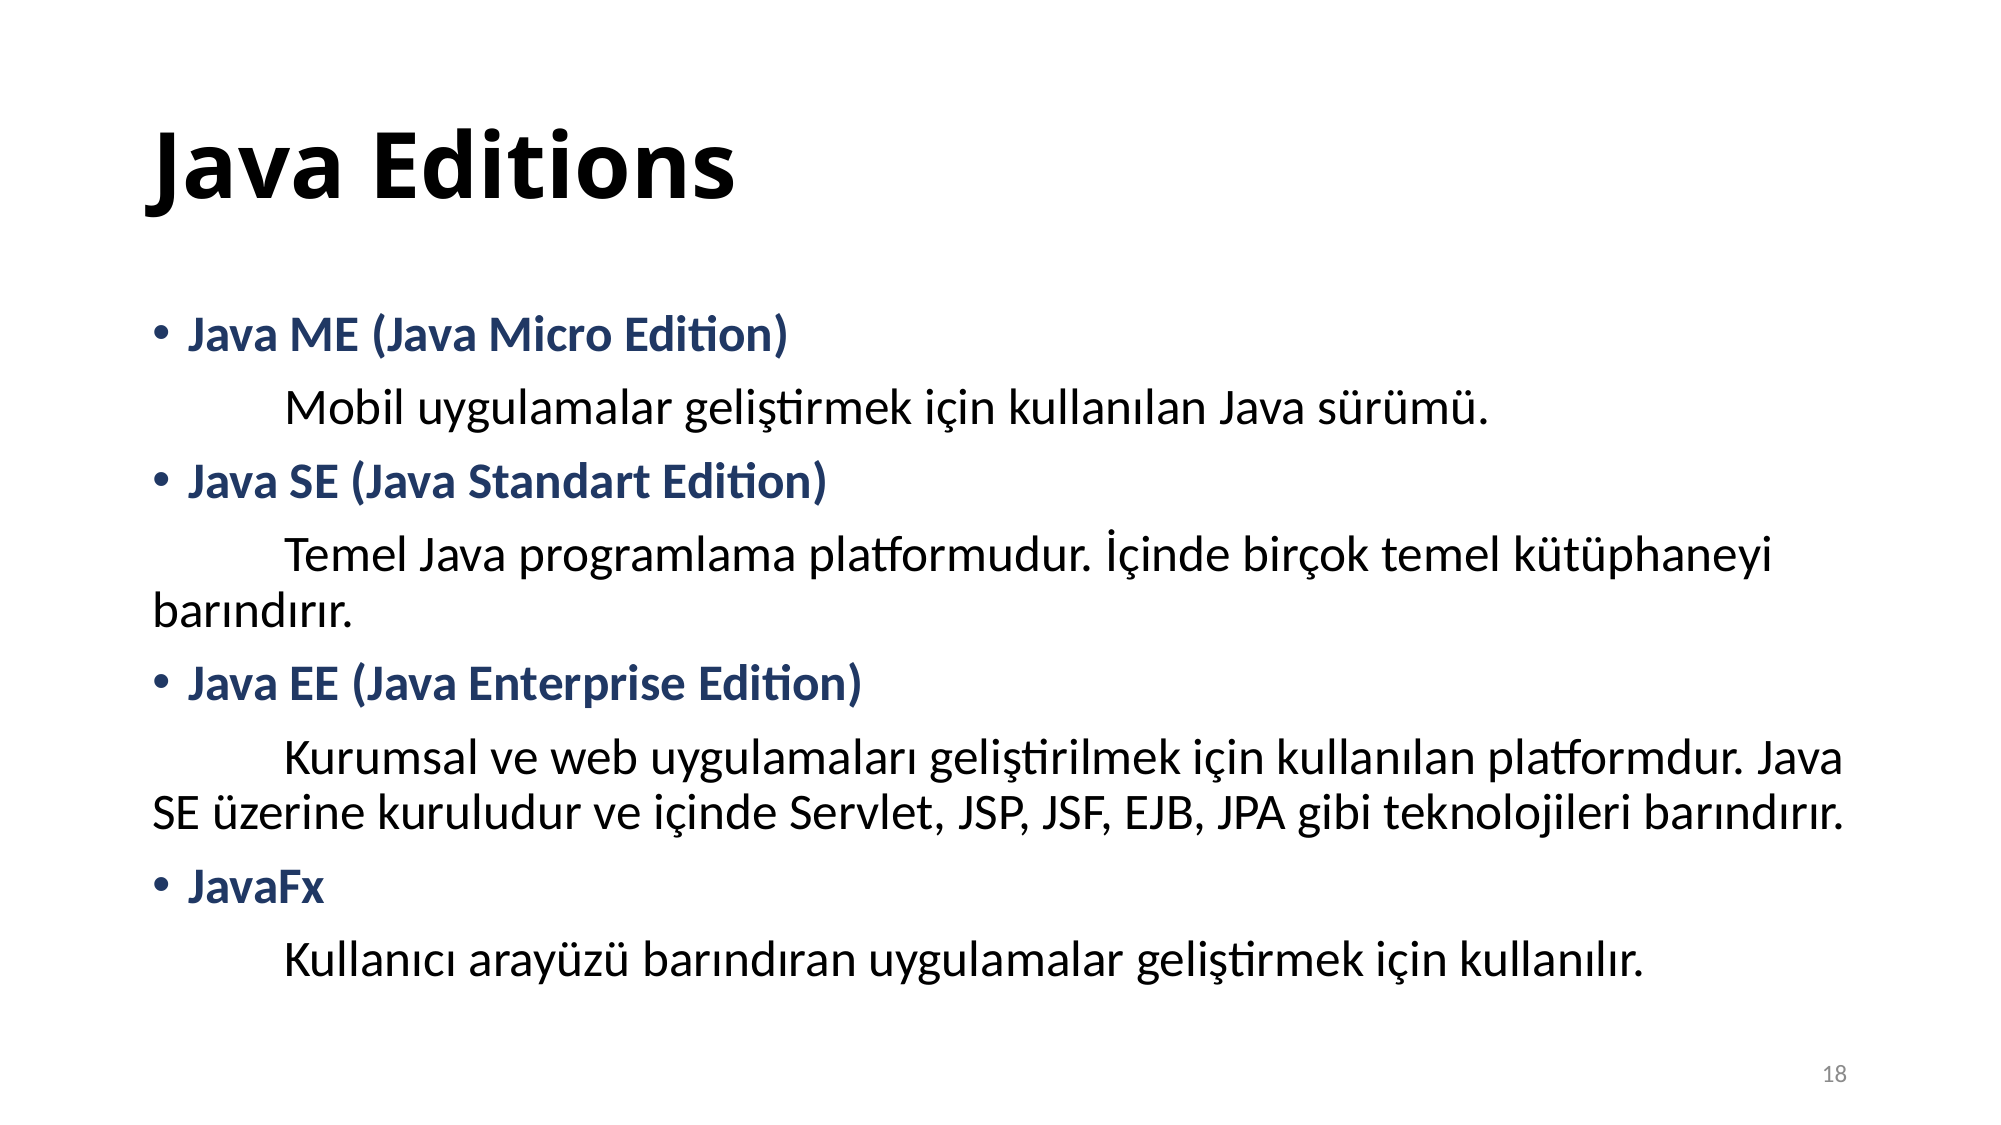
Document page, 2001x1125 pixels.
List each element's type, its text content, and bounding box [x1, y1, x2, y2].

title Java Editions [137, 59, 1863, 278]
slide_number 18 [1412, 1042, 1863, 1103]
list Java ME (Java Micro Edition) Mobil uygulamalar geliştirmek için kullanılan Java sürümü. Java SE (Java Standart Edition) Temel Java programlama platformudur. İçinde birçok temel kütüphaneyi barındırır. Java EE (Java Enterprise Edition) Kurumsal ve web uygulamaları geliştirilmek için kullanılan platformdur. Java SE üzerine kuruludur ve içinde Servlet, JSP, JSF, EJB, JPA gibi teknolojileri barındırır. JavaFx Kullanıcı arayüzü barındıran uygulamalar geliştirmek için kullanılır. [137, 299, 1863, 1043]
